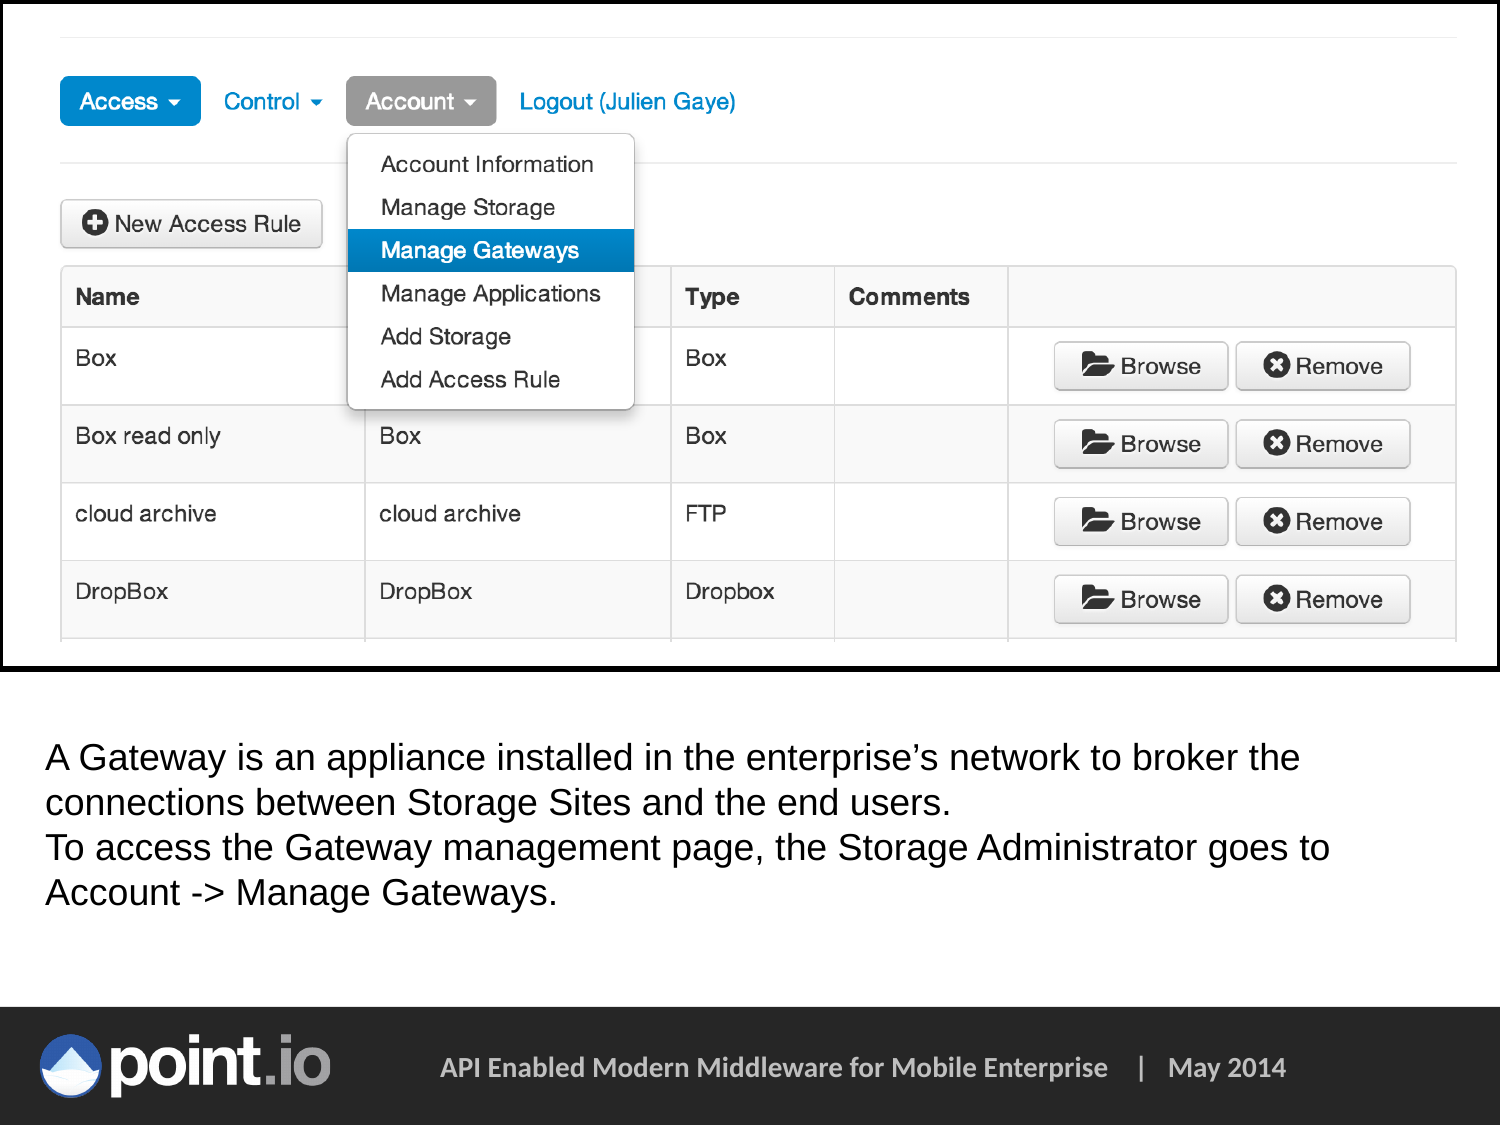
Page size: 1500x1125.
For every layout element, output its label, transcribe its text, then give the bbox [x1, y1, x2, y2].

list [0, 0, 1500, 672]
text_box A Gateway is an appliance installed in the enterprise’s network to broker the connections between Storage Sites and the end users. To access the Gateway management page, the Storage Administrator goes to Account -> Manage Gateways. [30, 725, 1478, 921]
picture [39, 1034, 331, 1098]
picture [30, 13, 1479, 642]
